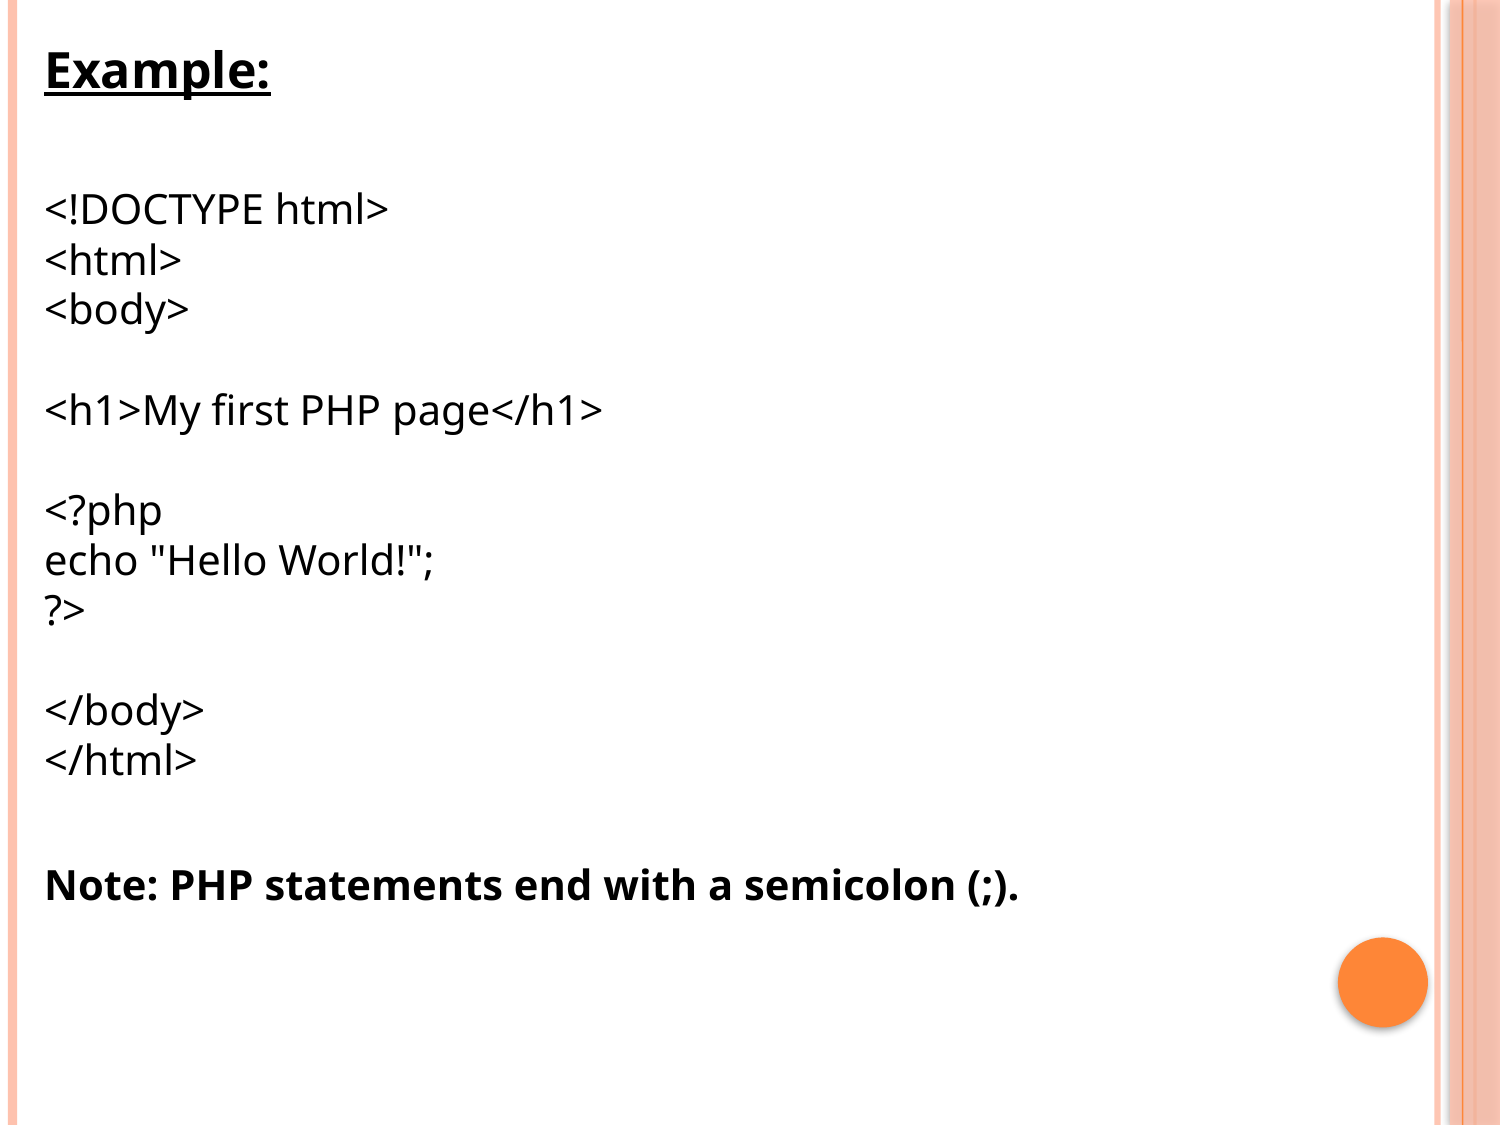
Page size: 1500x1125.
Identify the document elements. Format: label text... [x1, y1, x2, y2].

list Example: <!DOCTYPE html> <html> <body> <h1>My first PHP page</h1> <?php echo "Hello World!"; ?> </body> </html> Note: PHP statements end with a semicolon (;). [29, 30, 1483, 1094]
